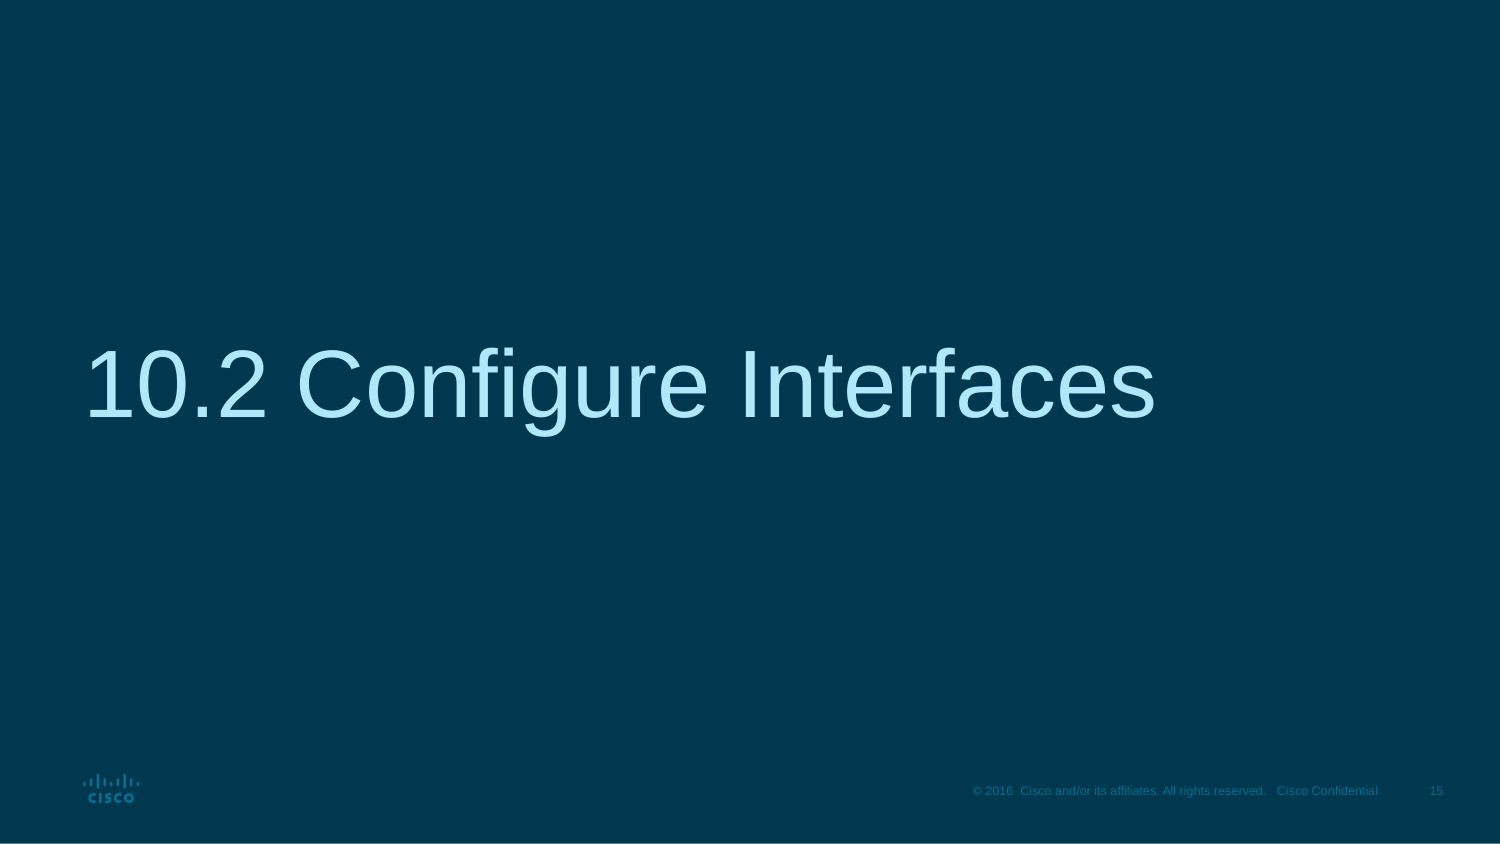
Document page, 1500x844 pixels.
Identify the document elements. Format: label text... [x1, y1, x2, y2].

title 10.2 Configure Interfaces [68, 293, 1356, 446]
